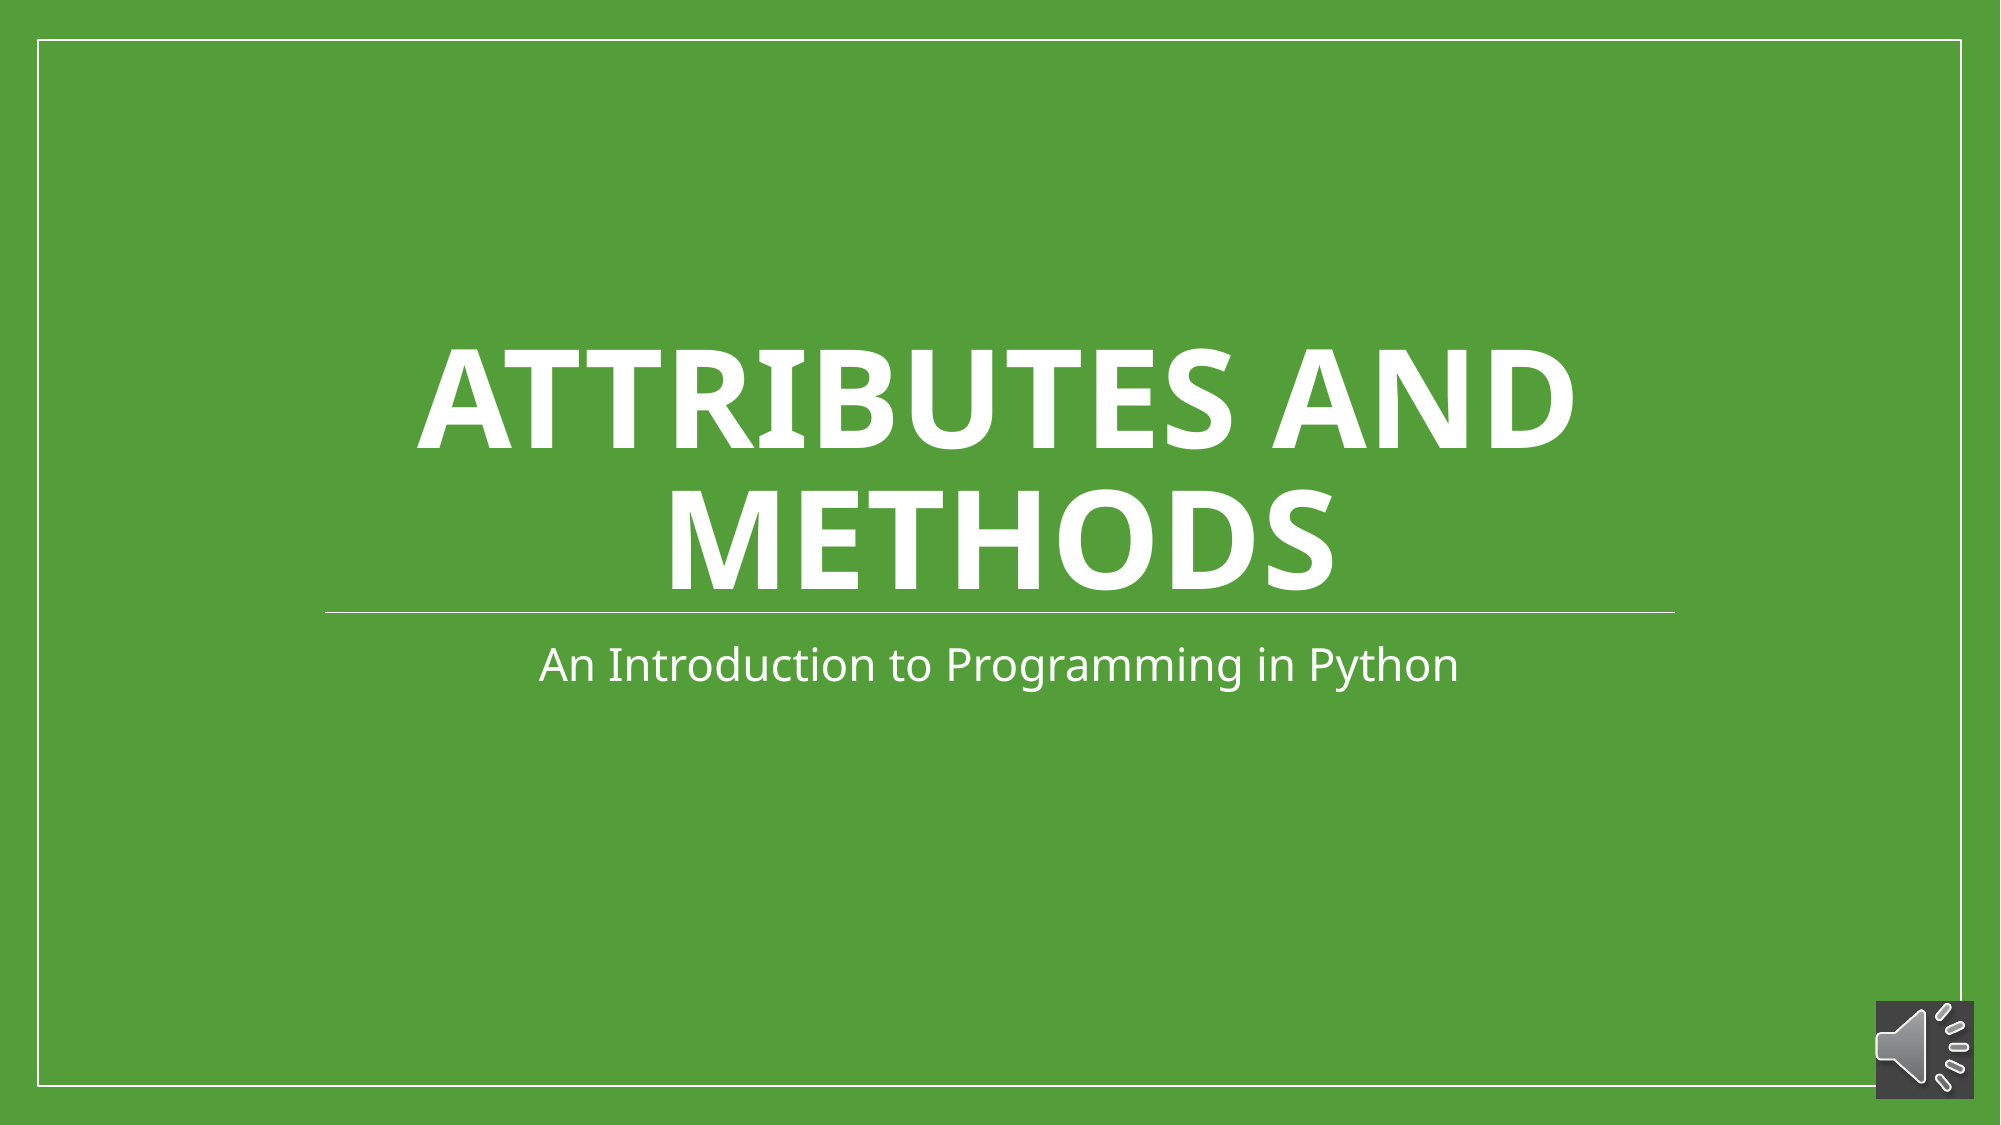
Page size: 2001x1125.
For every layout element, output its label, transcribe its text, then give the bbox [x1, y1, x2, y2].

title Attributes and Methods [182, 144, 1818, 625]
subtitle An Introduction to Programming in Python [280, 634, 1719, 863]
picture [1874, 999, 1976, 1101]
